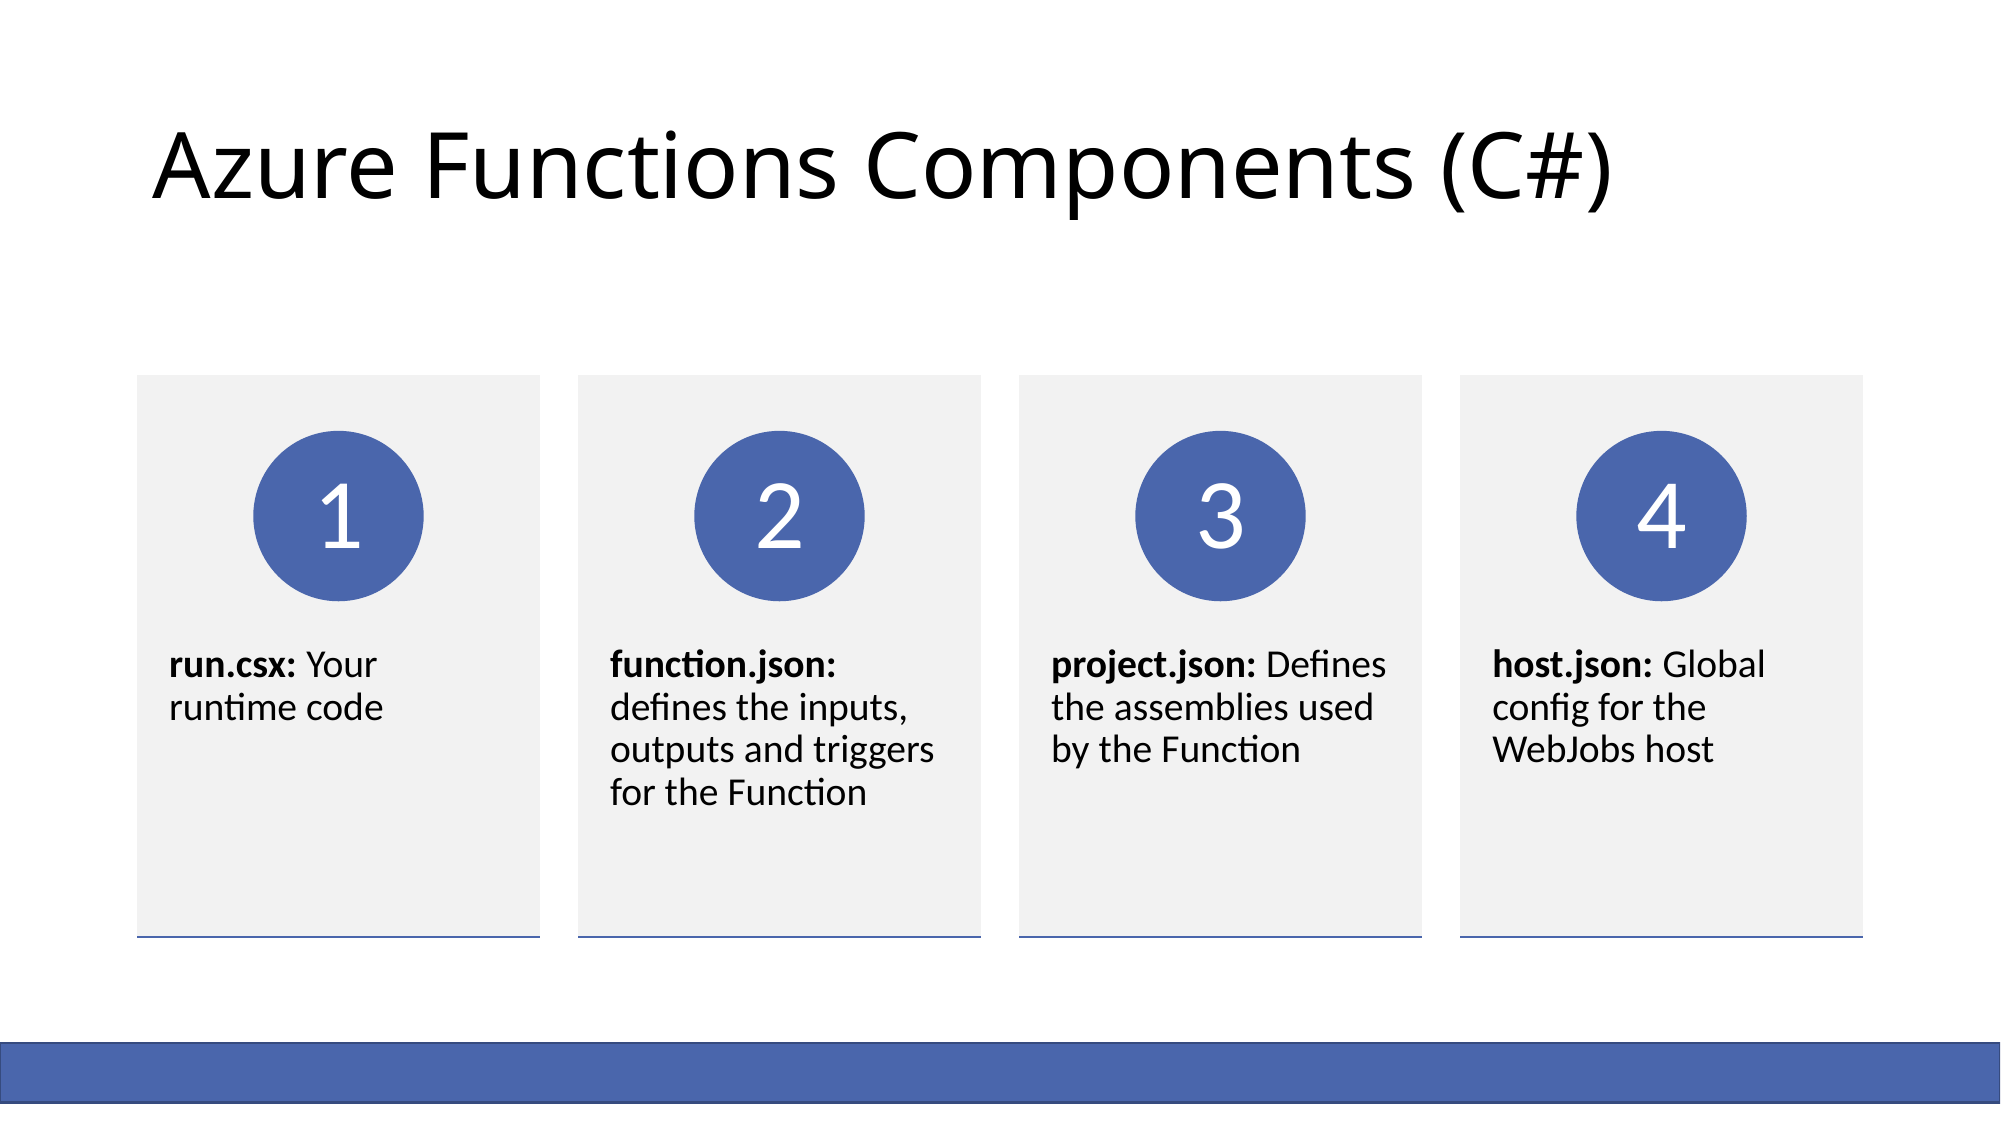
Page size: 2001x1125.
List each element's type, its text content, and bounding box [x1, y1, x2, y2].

title Azure Functions Components (C#) [137, 59, 1863, 278]
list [137, 299, 1863, 1014]
